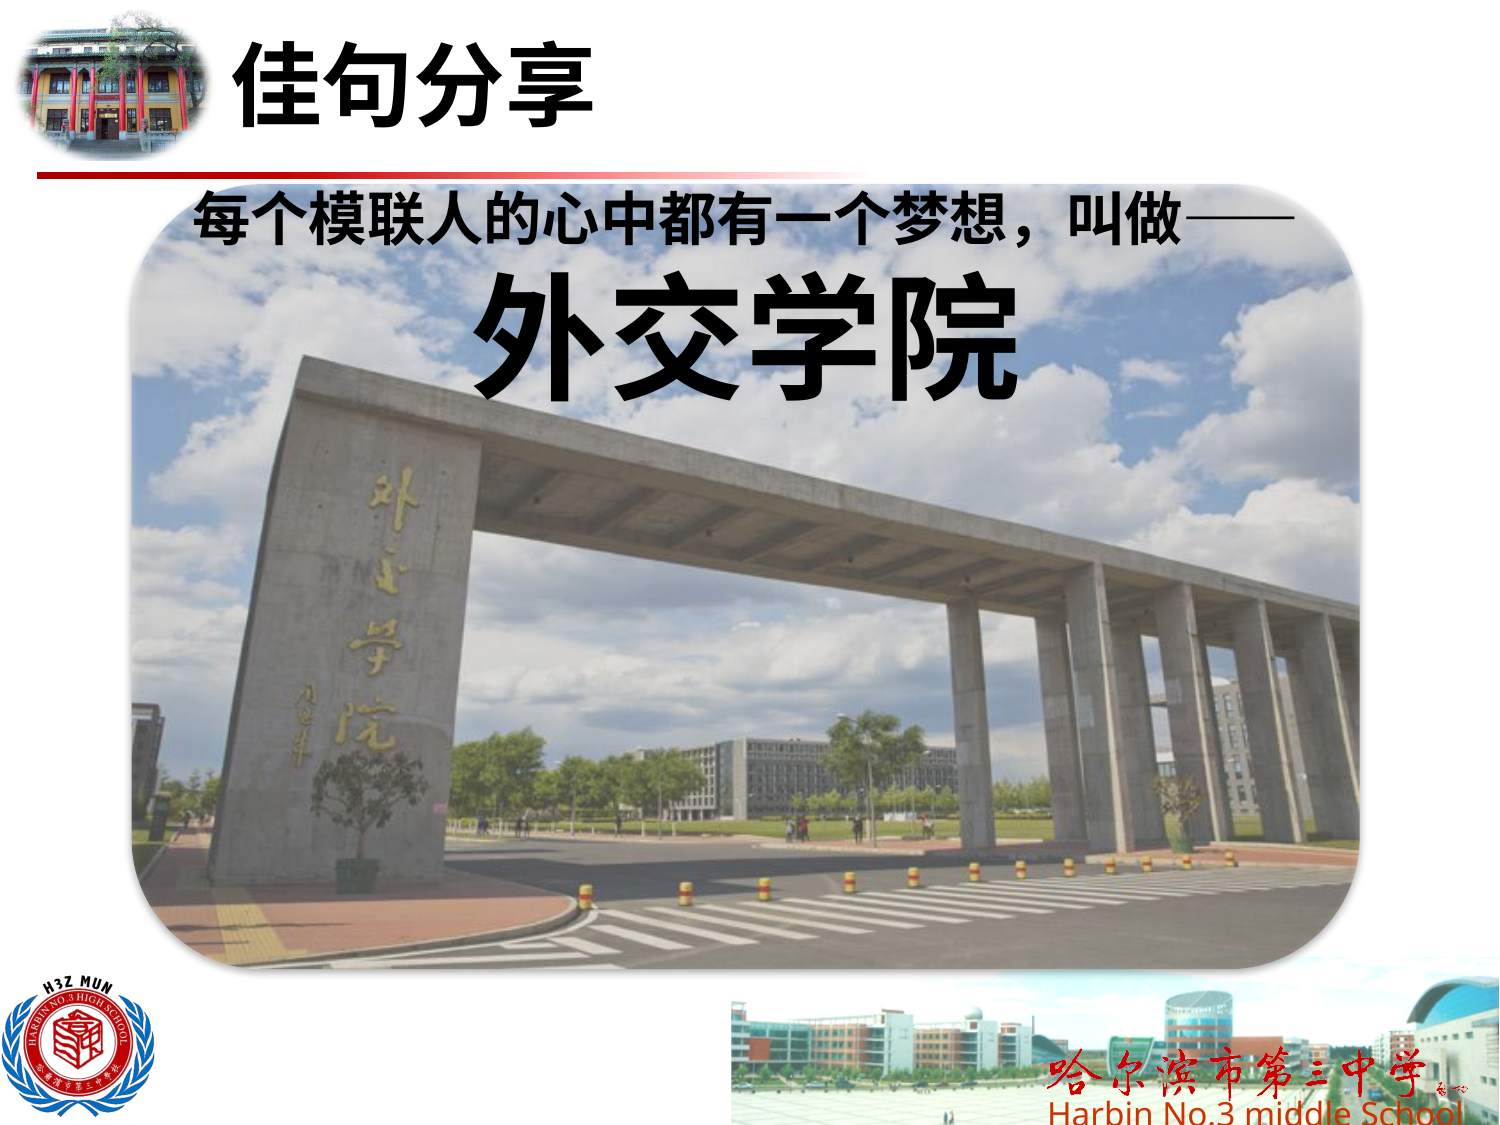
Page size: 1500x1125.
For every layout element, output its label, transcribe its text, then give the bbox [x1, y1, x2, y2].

text_box 每个模联人的心中都有一个梦想，叫做—— 外交学院 [130, 183, 1361, 970]
title 佳句分享 [214, 11, 963, 154]
picture [0, 969, 156, 1125]
picture [1045, 1046, 1471, 1106]
picture [11, 10, 219, 161]
